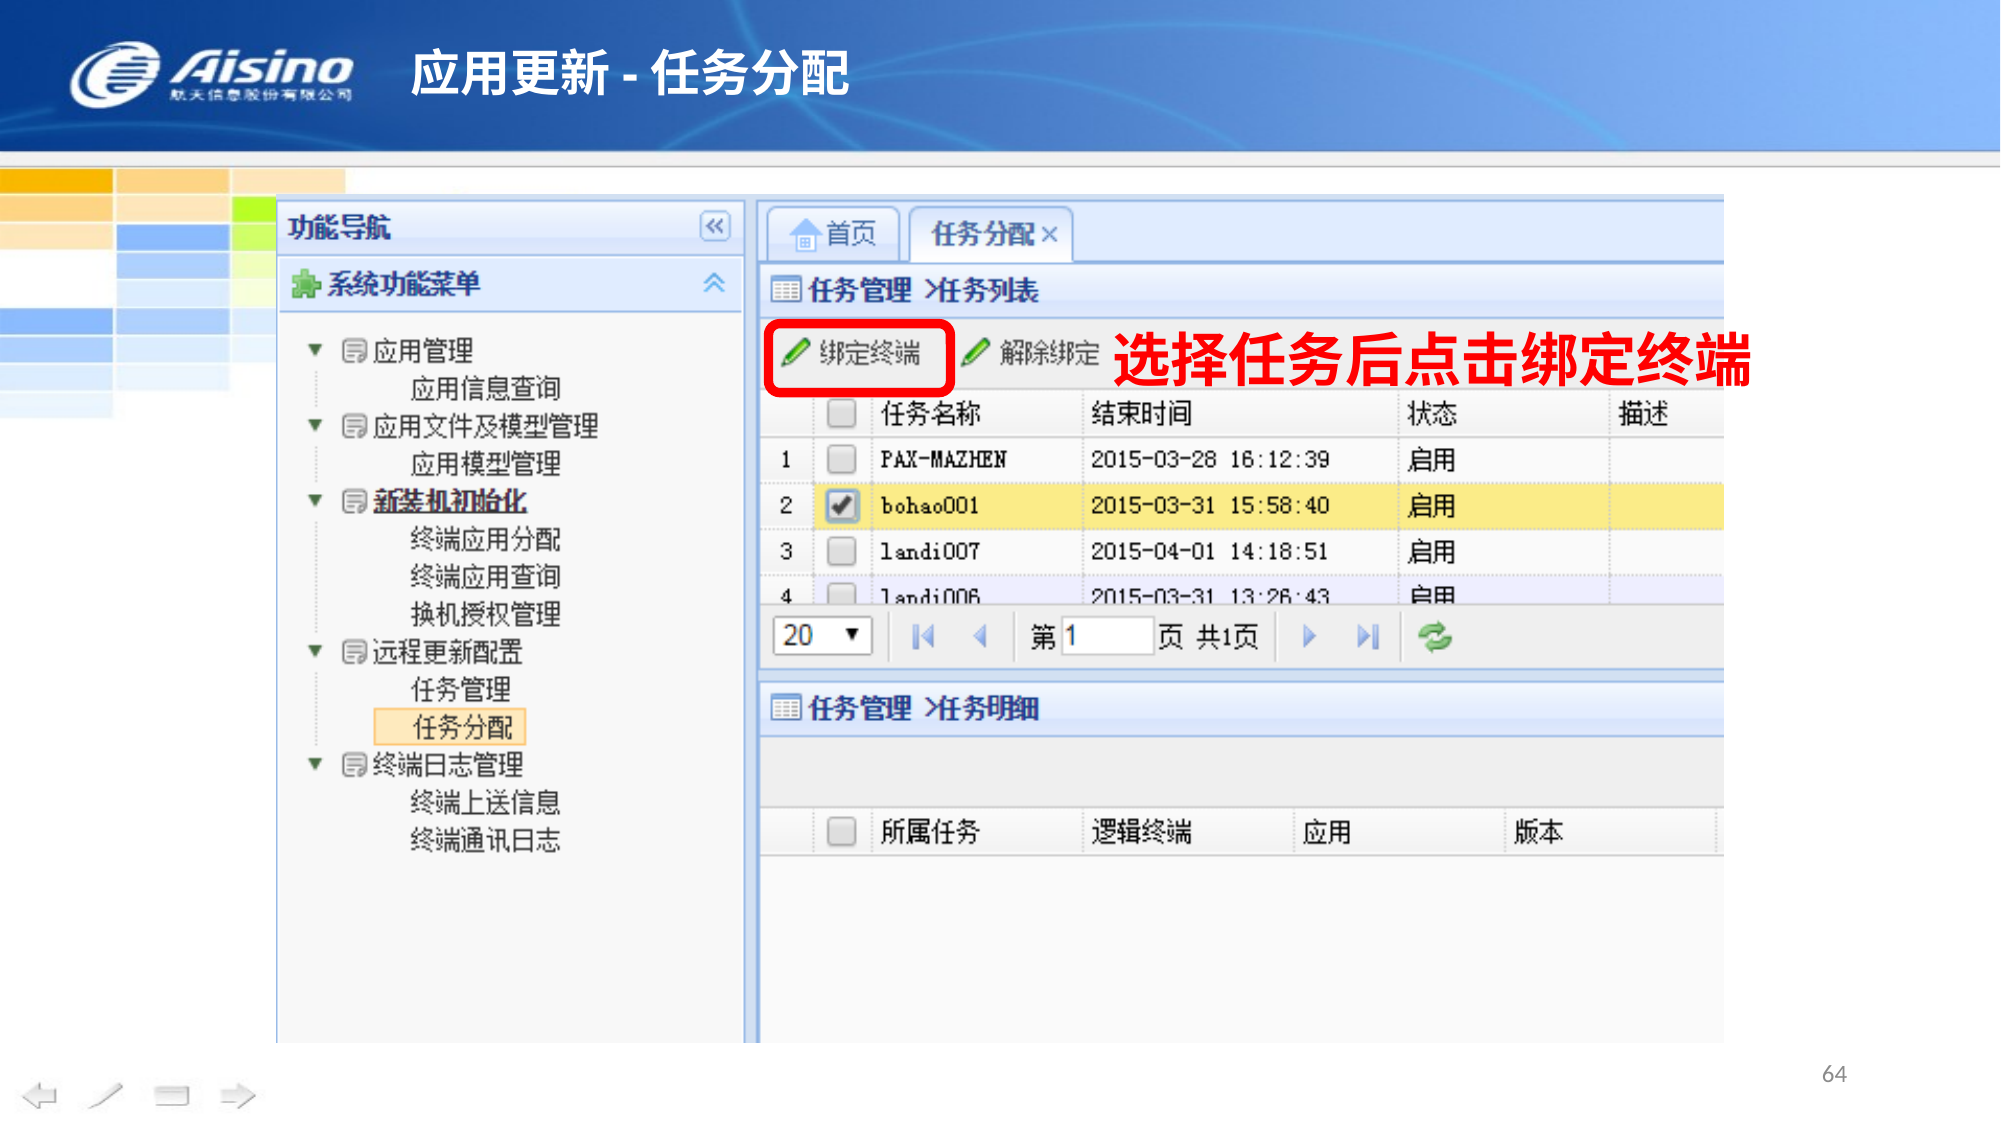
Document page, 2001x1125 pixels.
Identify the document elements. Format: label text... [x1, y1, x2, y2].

text_box 应用更新-任务分配 [395, 33, 1027, 109]
text_box 选择任务后点击绑定终端 [1724, 315, 1769, 400]
slide_number 64 [1412, 1042, 1863, 1103]
picture [0, 0, 2001, 1125]
